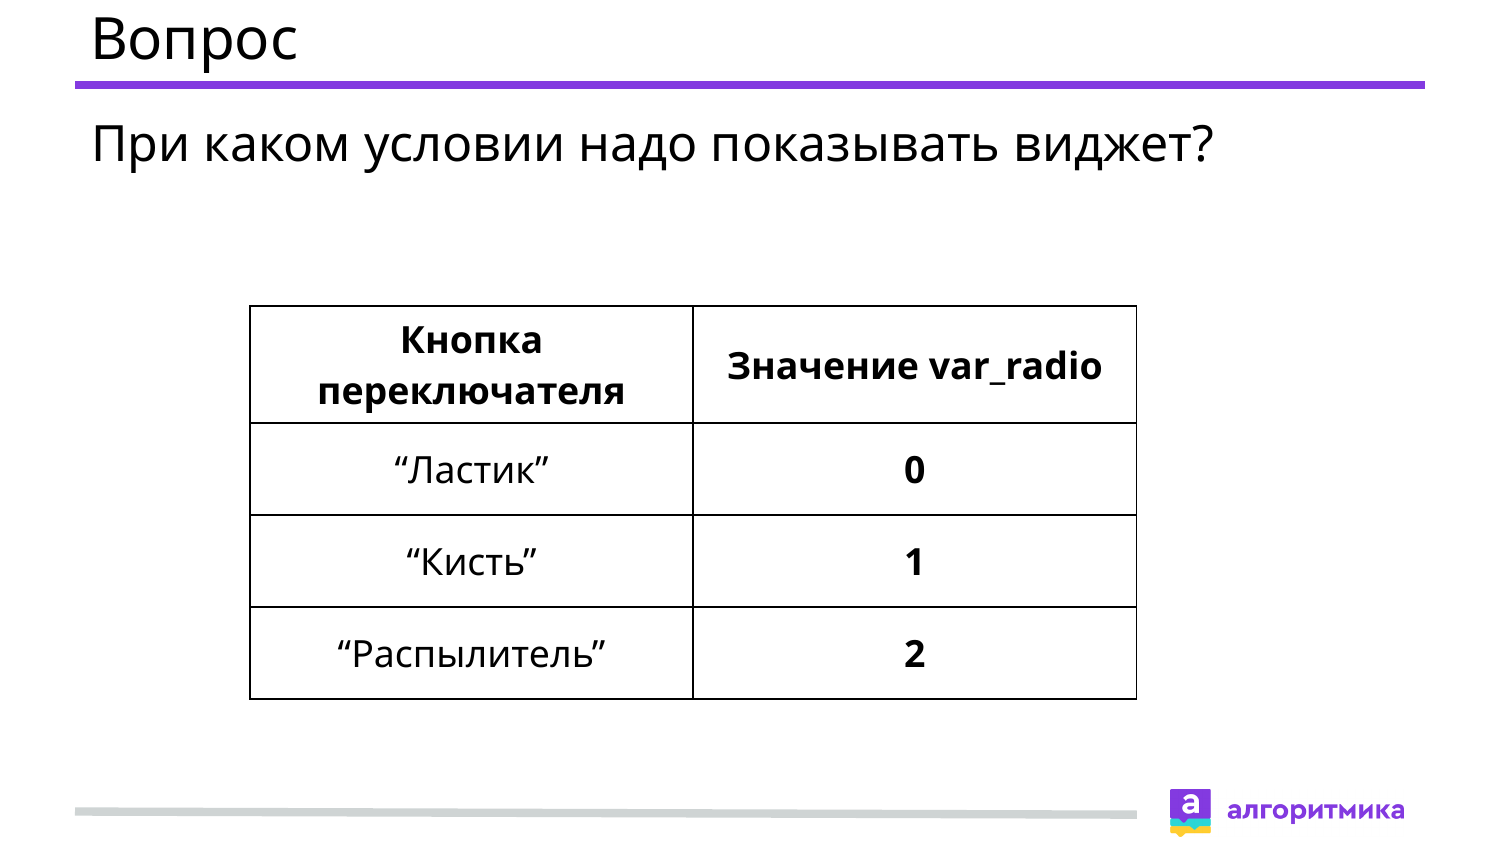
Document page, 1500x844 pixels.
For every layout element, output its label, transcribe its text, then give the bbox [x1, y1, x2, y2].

table_header Значение var_radio [694, 307, 1136, 422]
table_cell 2 [694, 608, 1136, 698]
table_cell 0 [694, 424, 1136, 514]
table_cell 1 [694, 516, 1136, 606]
list При каком условии надо показывать виджет? [75, 96, 1425, 215]
table_cell “Кисть” [251, 516, 692, 606]
table_cell “Распылитель” [251, 608, 692, 698]
picture [1170, 789, 1404, 837]
title Вопрос [75, 0, 1425, 73]
table_header Кнопка переключателя [251, 307, 692, 422]
table_cell “Ластик” [251, 424, 692, 514]
